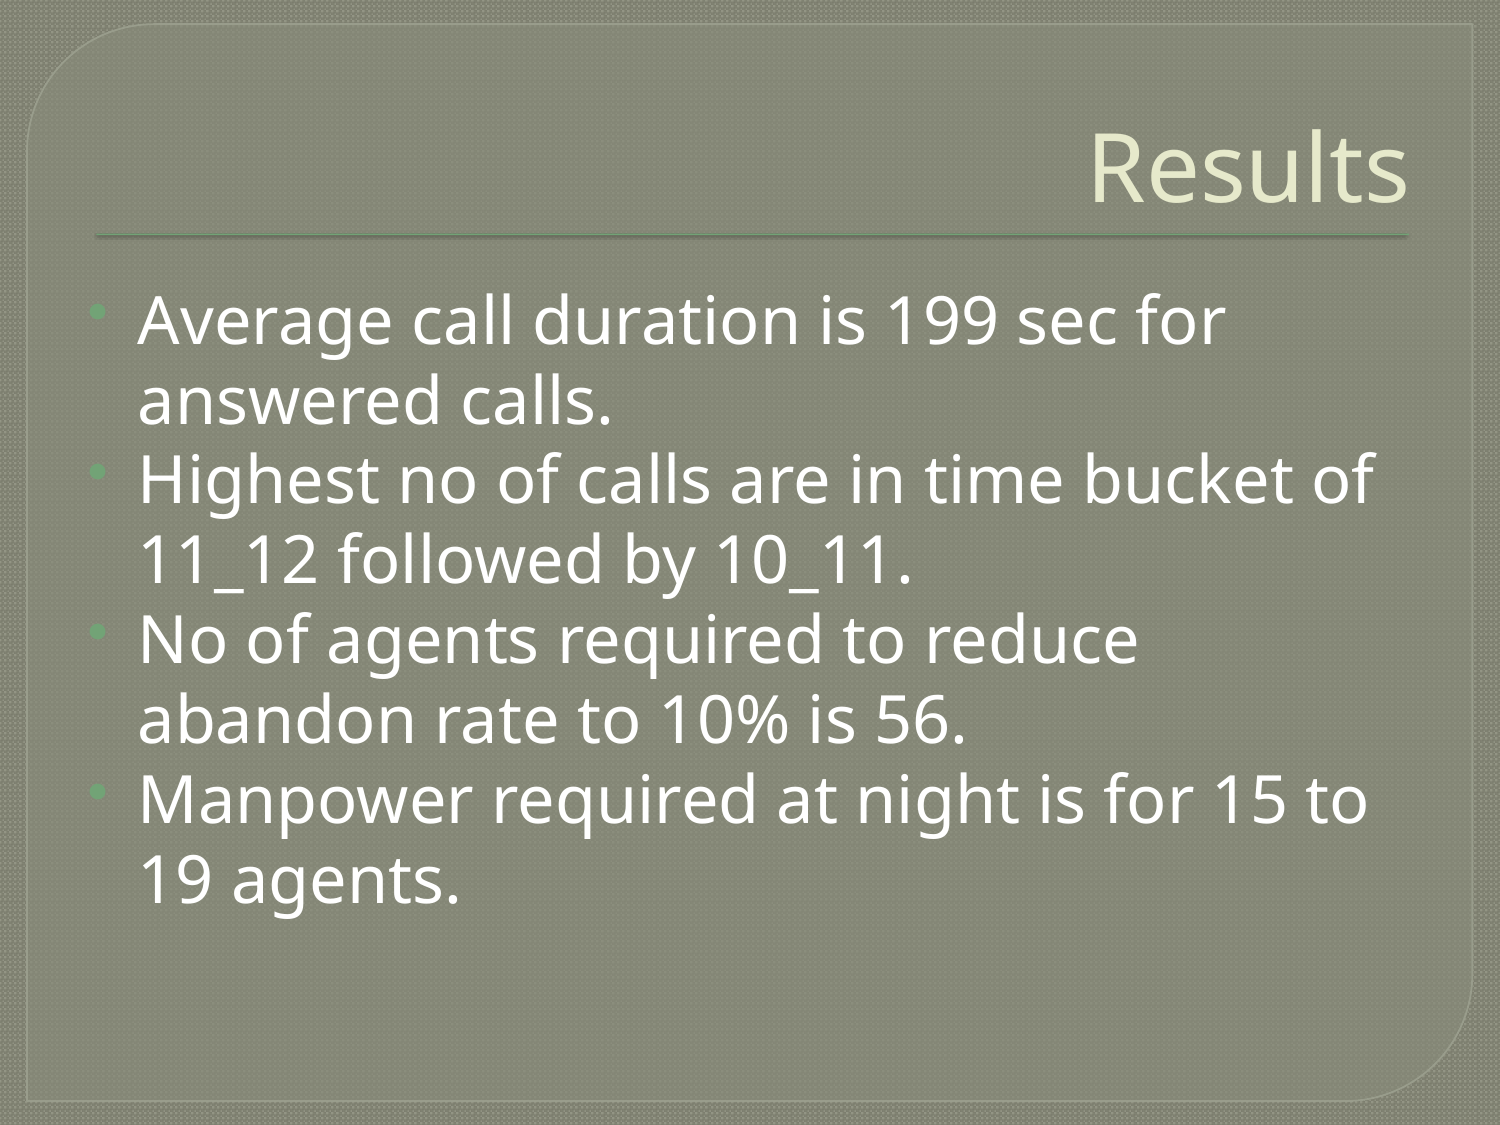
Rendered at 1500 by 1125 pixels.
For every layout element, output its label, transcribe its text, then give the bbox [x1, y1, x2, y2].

list Average call duration is 199 sec for answered calls. Highest no of calls are in time bucket of 11_12 followed by 10_11. No of agents required to reduce abandon rate to 10% is 56. Manpower required at night is for 15 to 19 agents. [75, 270, 1425, 1013]
title Results [75, 41, 1425, 230]
